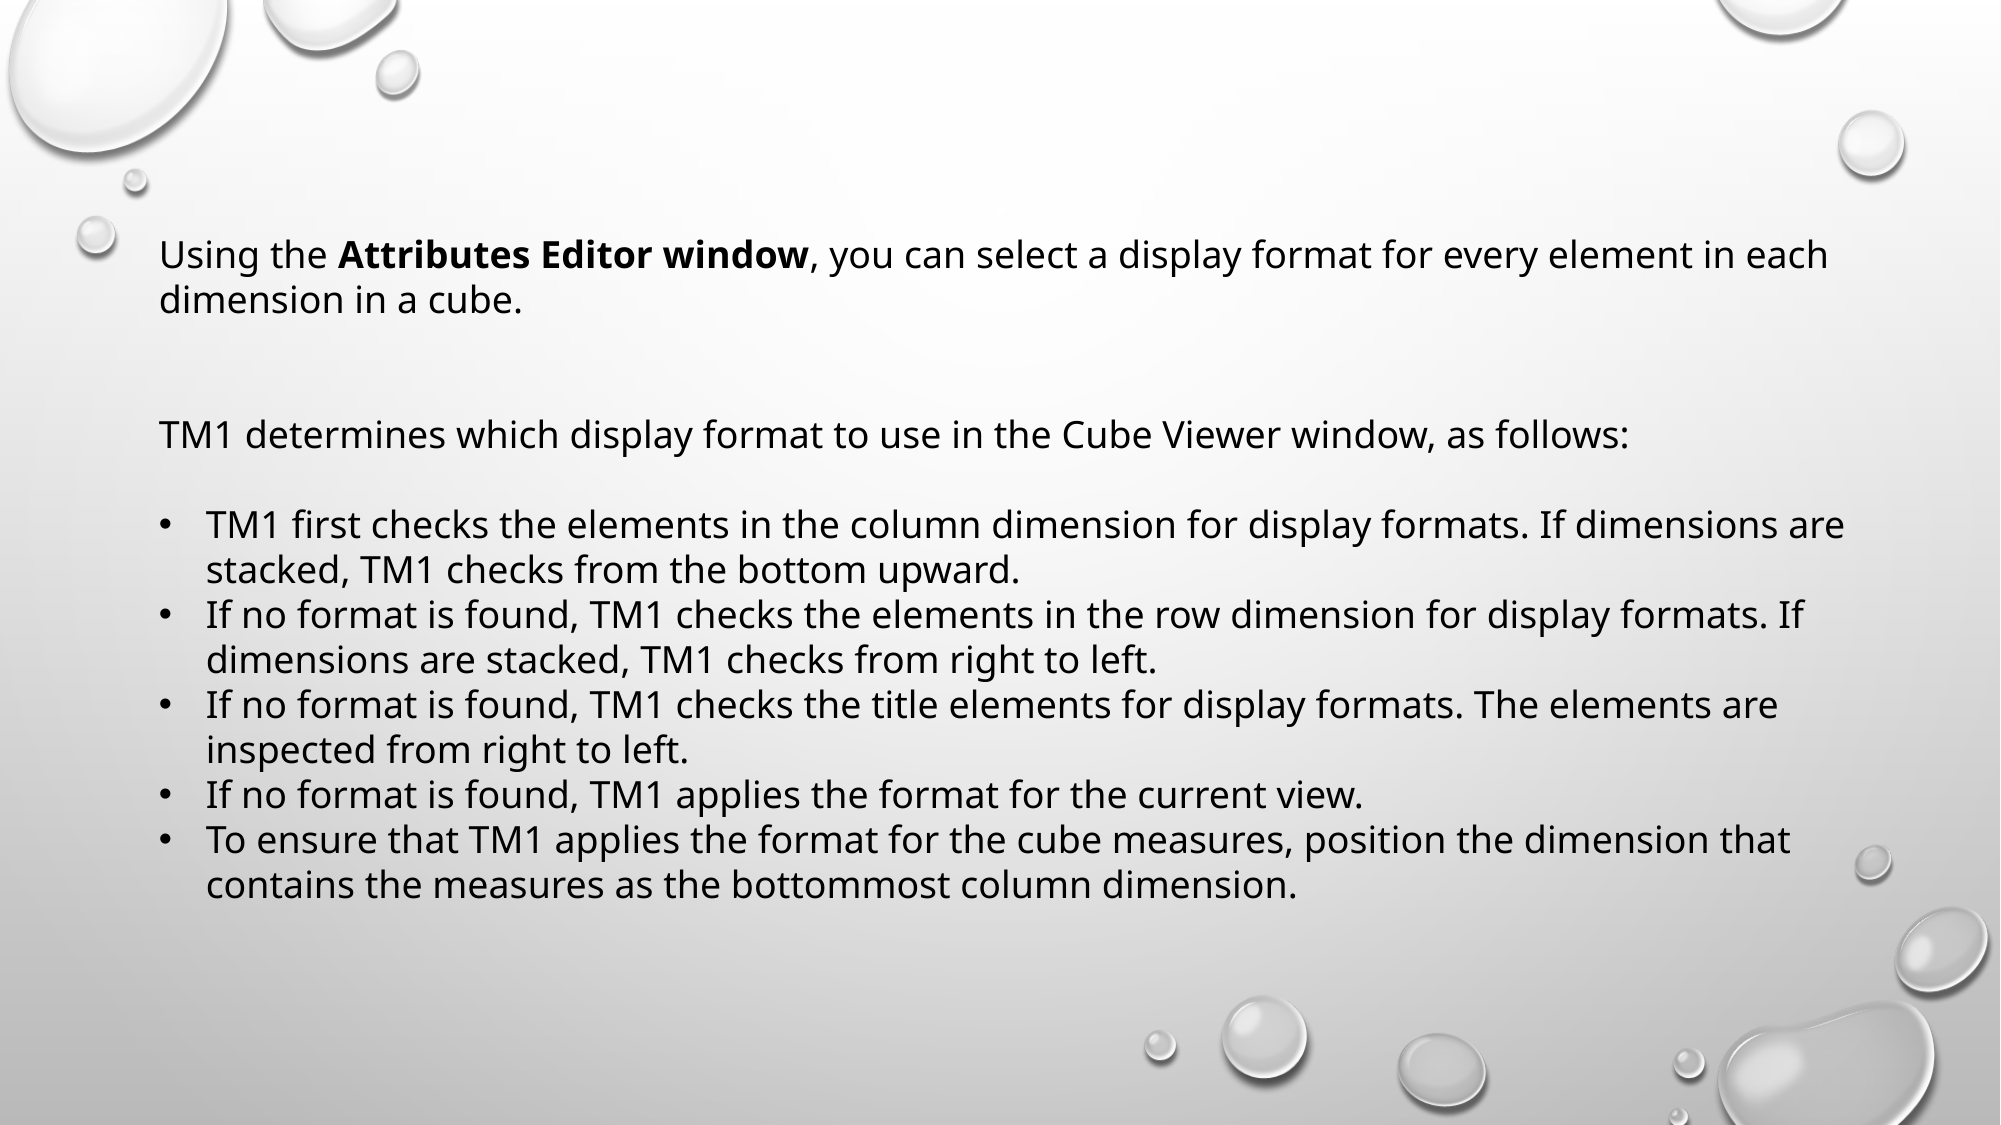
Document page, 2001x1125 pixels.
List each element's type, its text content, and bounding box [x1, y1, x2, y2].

picture [0, 0, 2000, 1125]
text_box Using the Attributes Editor window, you can select a display format for every element in each dimension in a cube. TM1 determines which display format to use in the Cube Viewer window, as follows: TM1 first checks the elements in the column dimension for display formats. If dimensions are stacked, TM1 checks from the bottom upward. If no format is found, TM1 checks the elements in the row dimension for display formats. If dimensions are stacked, TM1 checks from right to left. If no format is found, TM1 checks the title elements for display formats. The elements are inspected from right to left. If no format is found, TM1 applies the format for the current view. To ensure that TM1 applies the format for the cube measures, position the dimension that contains the measures as the bottommost column dimension. [144, 224, 1902, 914]
